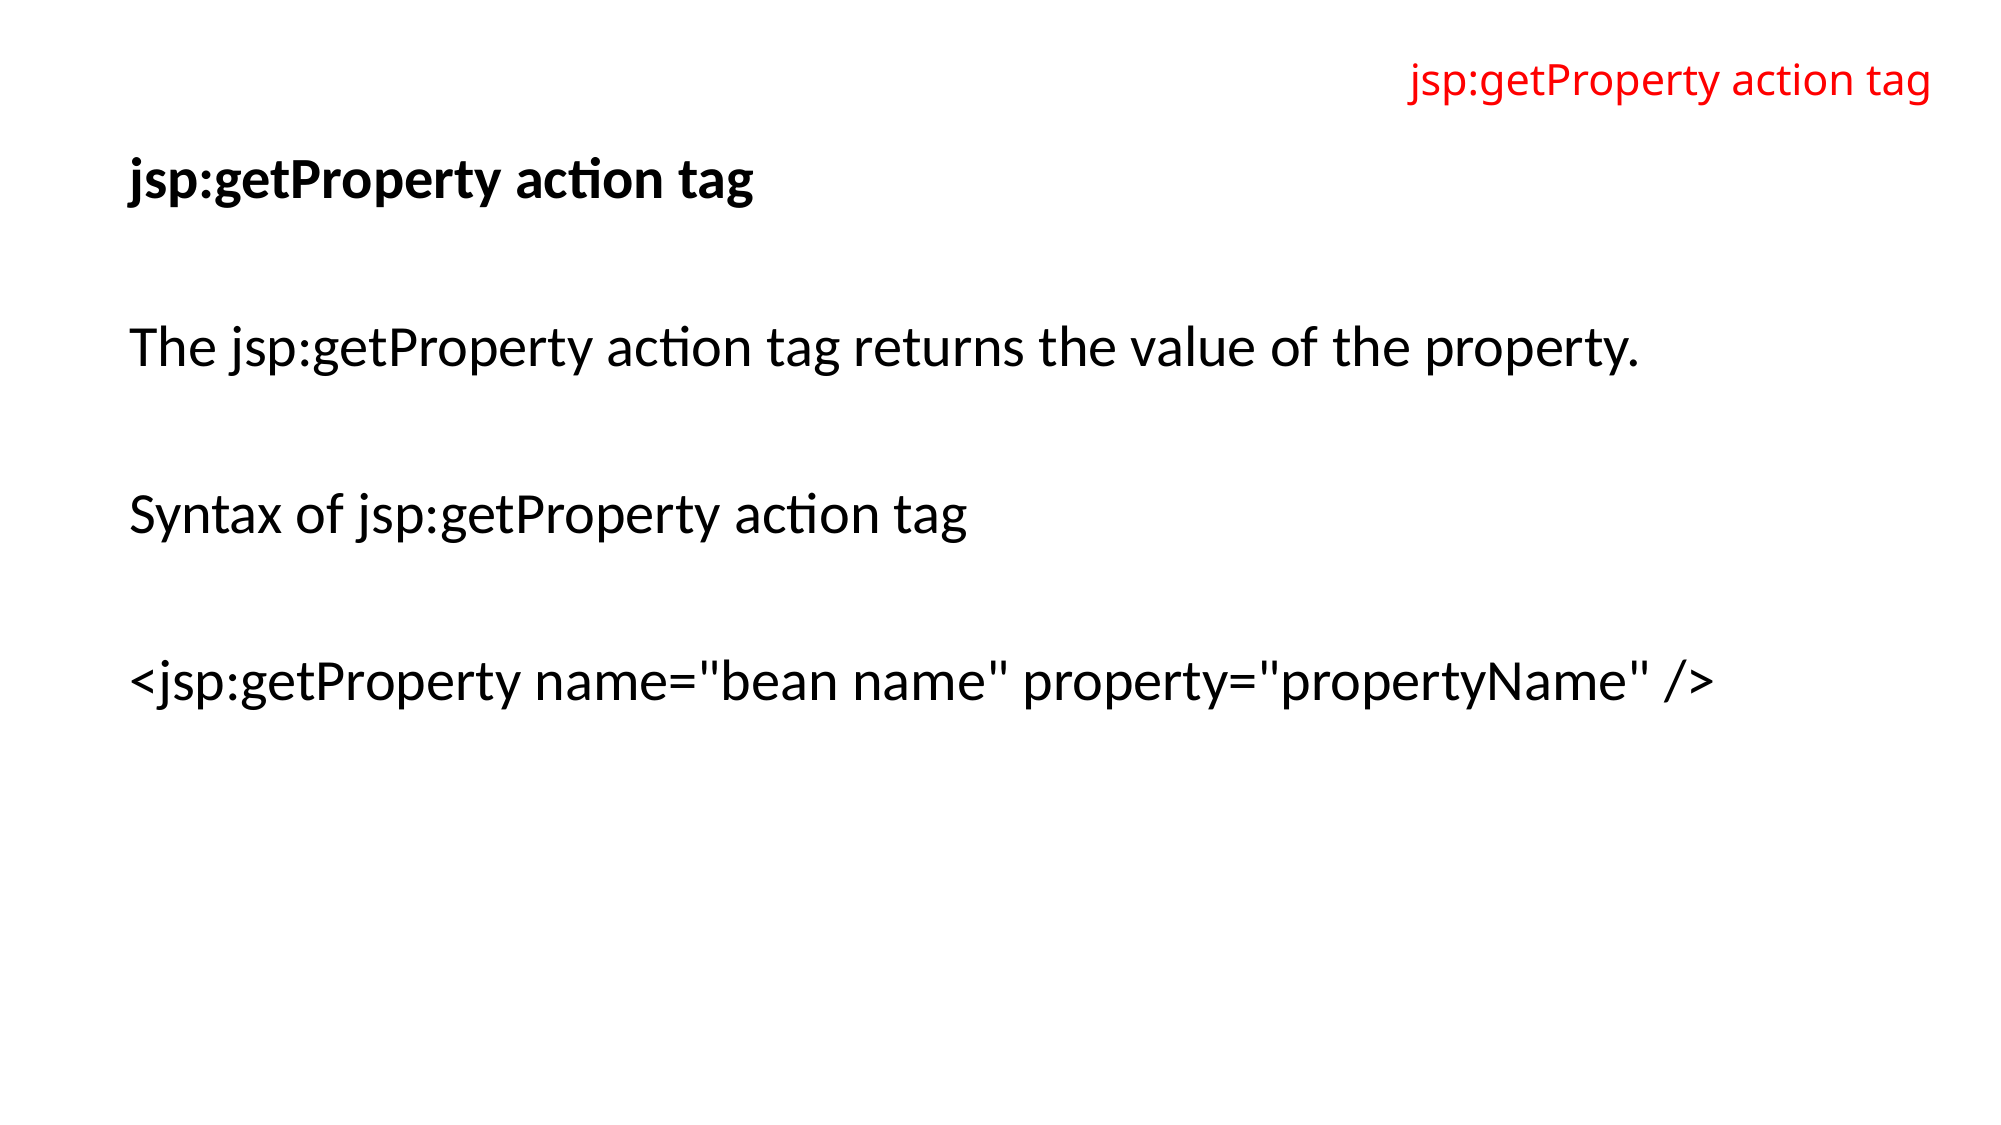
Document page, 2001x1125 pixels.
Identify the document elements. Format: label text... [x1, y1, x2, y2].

title jsp:getProperty action tag [1394, 26, 1981, 112]
subtitle jsp:getProperty action tag The jsp:getProperty action tag returns the value of the property. Syntax of jsp:getProperty action tag <jsp:getProperty name="bean name" property="propertyName" /> [114, 141, 1908, 1091]
